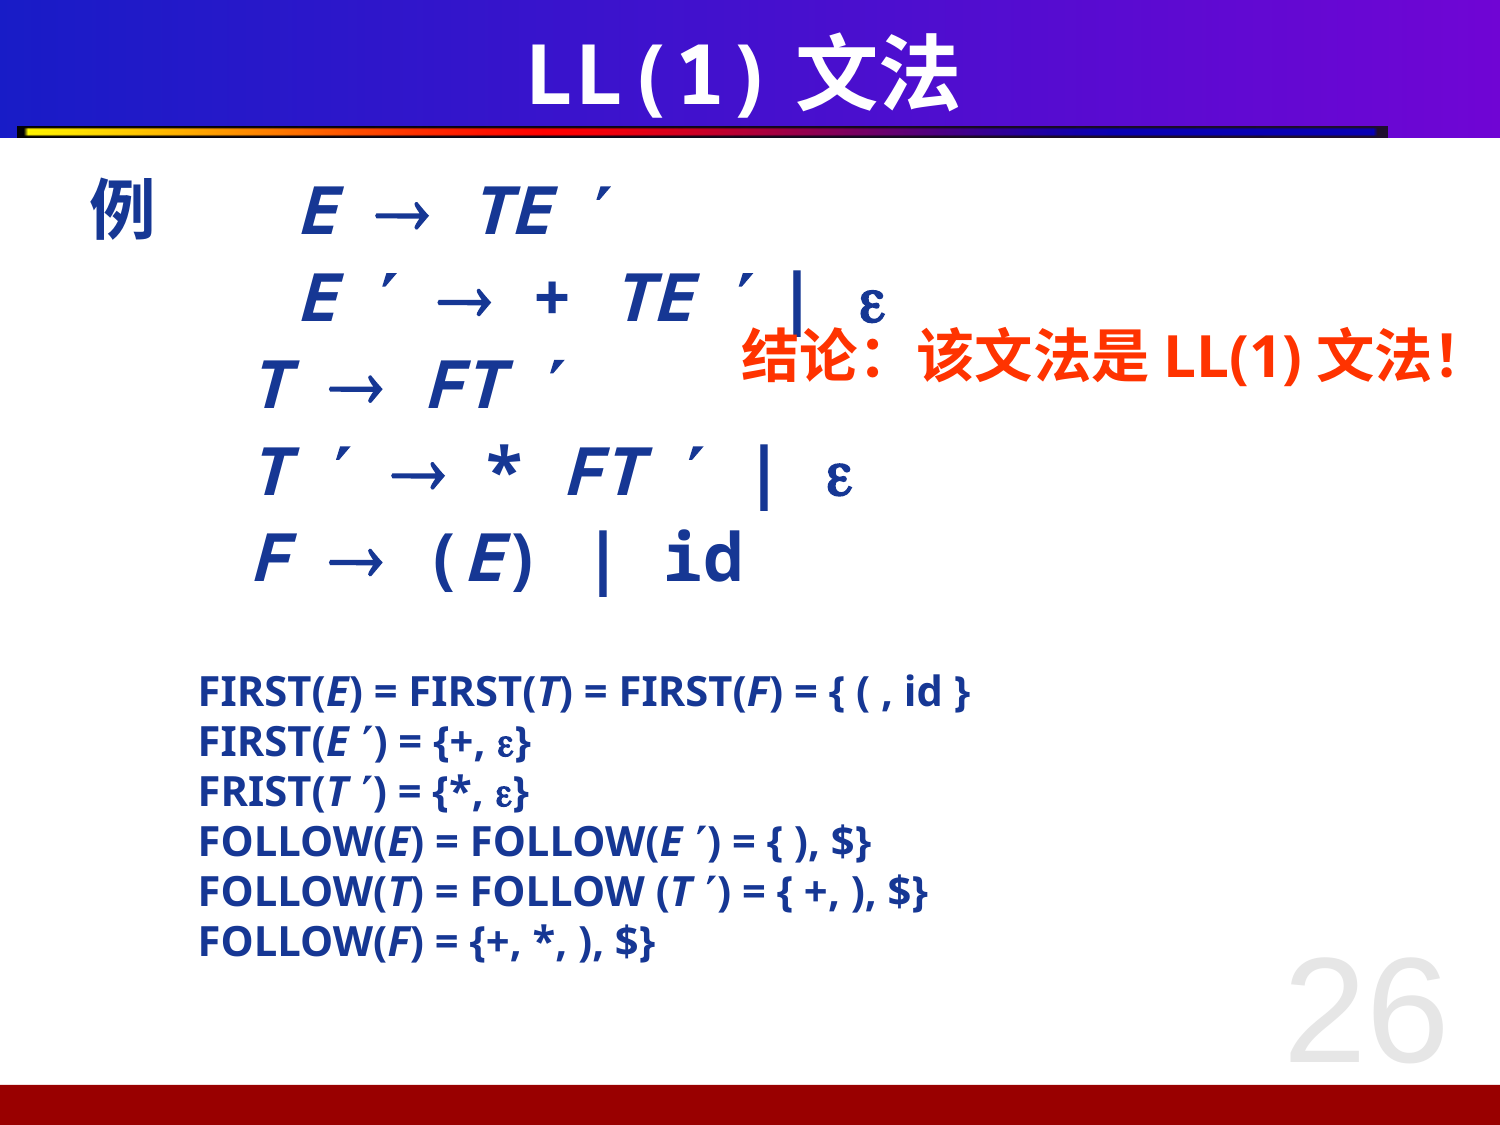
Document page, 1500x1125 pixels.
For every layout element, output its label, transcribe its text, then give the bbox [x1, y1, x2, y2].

slide_number 26 [1234, 904, 1500, 1118]
title LL(1)文法 [49, 24, 1438, 118]
text_box FIRST(E) = FIRST(T) = FIRST(F) = { ( , id } FIRST(E ) = {+, } FRIST(T ) = {*, } FOLLOW(E) = FOLLOW(E ) = { ), $} FOLLOW(T) = FOLLOW (T ) = { +, ), $} FOLLOW(F) = {+, *, ), $} [182, 656, 1105, 972]
picture [17, 126, 1388, 138]
list 例 E  TE  E   + TE  |  T  FT  T   * FT  |  F  (E) | id [74, 160, 1426, 1023]
text_box 结论：该文法是LL(1)文法！ [727, 311, 1500, 396]
